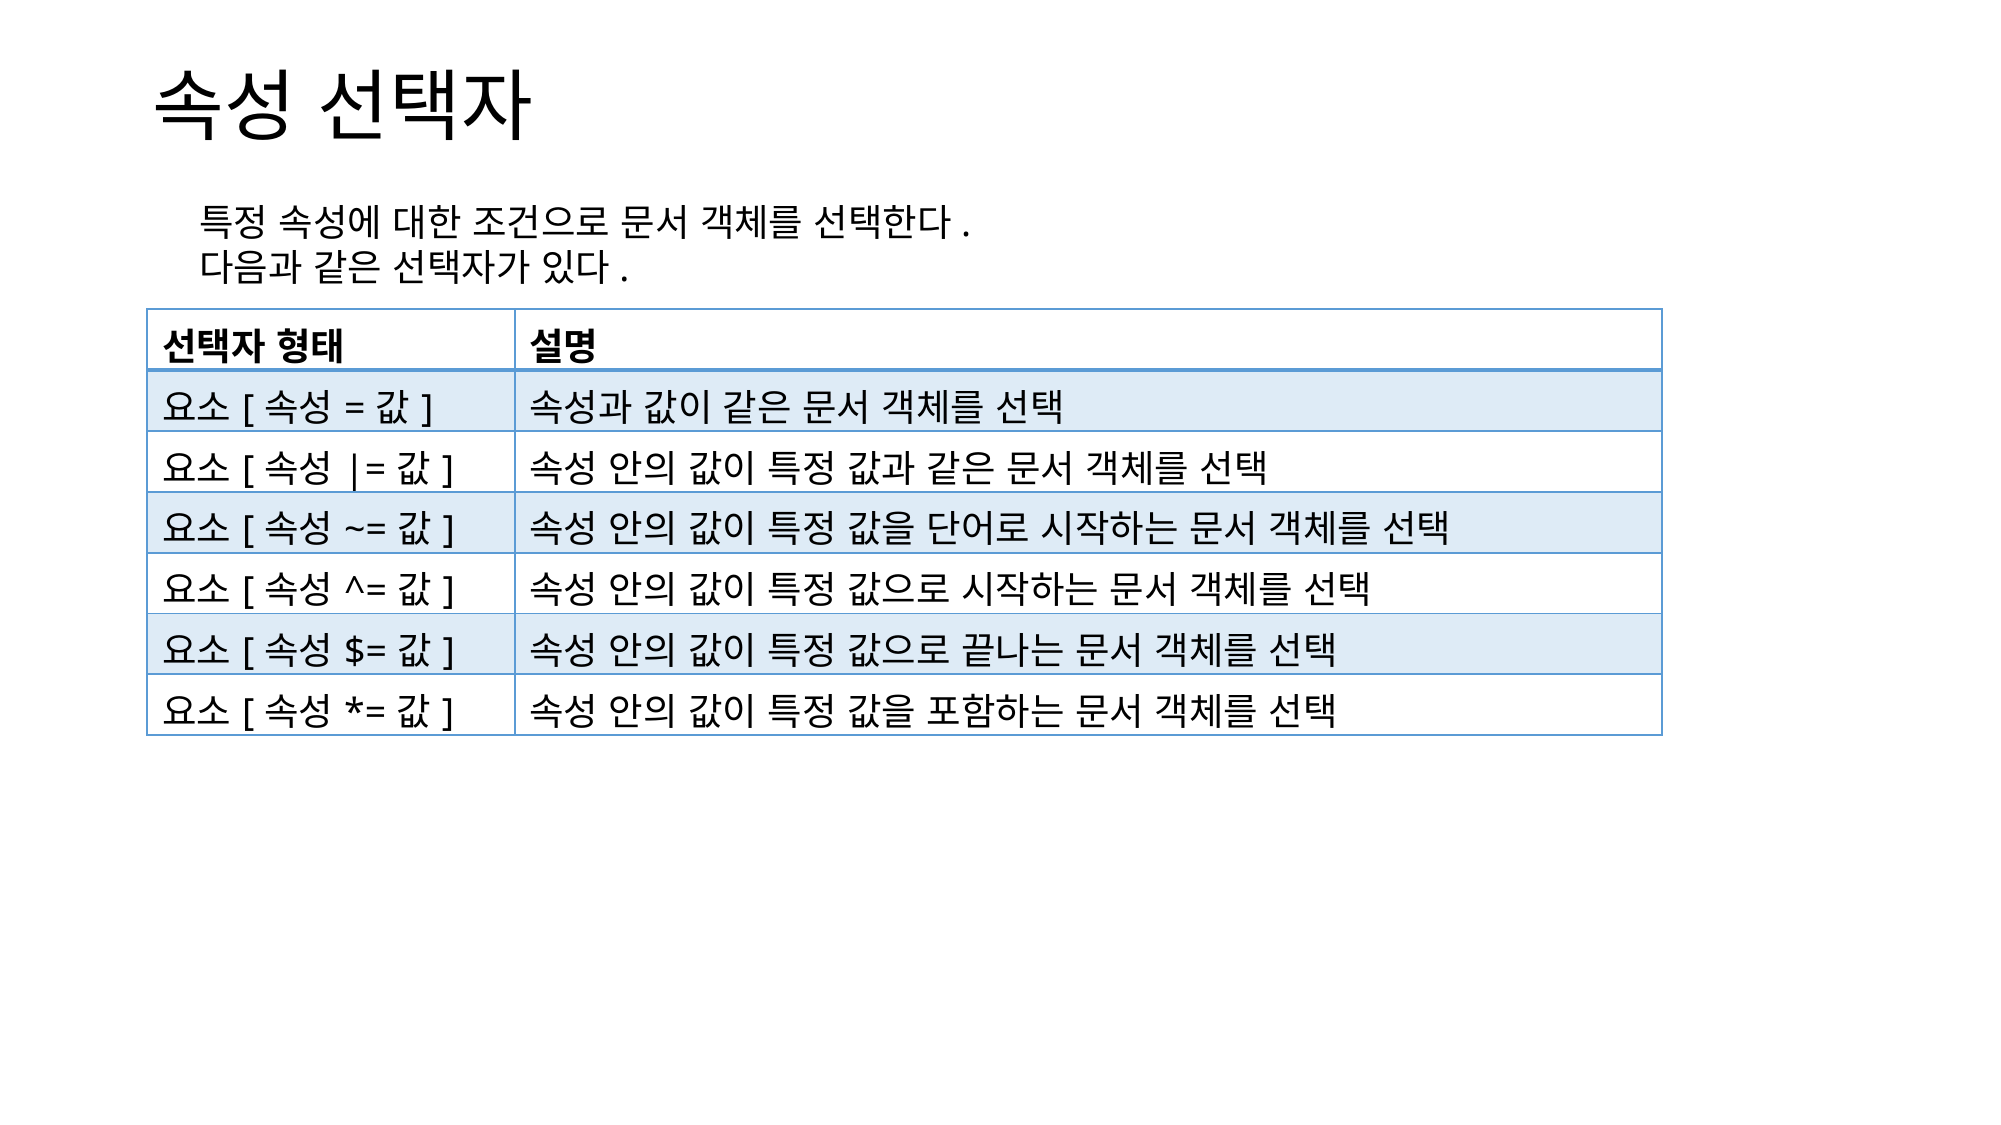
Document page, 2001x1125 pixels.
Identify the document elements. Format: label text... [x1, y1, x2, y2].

table_cell 속성과 값이 같은 문서 객체를 선택 [516, 372, 1661, 430]
table_cell 속성 안의 값이 특정 값으로 끝나는 문서 객체를 선택 [516, 614, 1661, 673]
table_cell 요소[속성=값] [148, 372, 514, 430]
title 속성 선택자 [137, 59, 1863, 160]
table_header 설명 [516, 310, 1661, 368]
table_cell 속성 안의 값이 특정 값과 같은 문서 객체를 선택 [516, 432, 1661, 491]
table_cell 요소[속성$=값] [148, 614, 514, 673]
table_cell 속성 안의 값이 특정 값을 단어로 시작하는 문서 객체를 선택 [516, 493, 1661, 552]
text_box 특정 속성에 대한 조건으로 문서 객체를 선택한다. 다음과 같은 선택자가 있다. [184, 191, 987, 296]
table_cell 요소[속성*=값] [148, 675, 514, 734]
table_cell 속성 안의 값이 특정 값을 포함하는 문서 객체를 선택 [516, 675, 1661, 734]
table_cell 속성 안의 값이 특정 값으로 시작하는 문서 객체를 선택 [516, 554, 1661, 613]
table_cell 요소[속성^=값] [148, 554, 514, 613]
table_header 선택자 형태 [148, 310, 514, 368]
table_cell 요소[속성~=값] [148, 493, 514, 552]
table_cell 요소[속성|=값] [148, 432, 514, 491]
